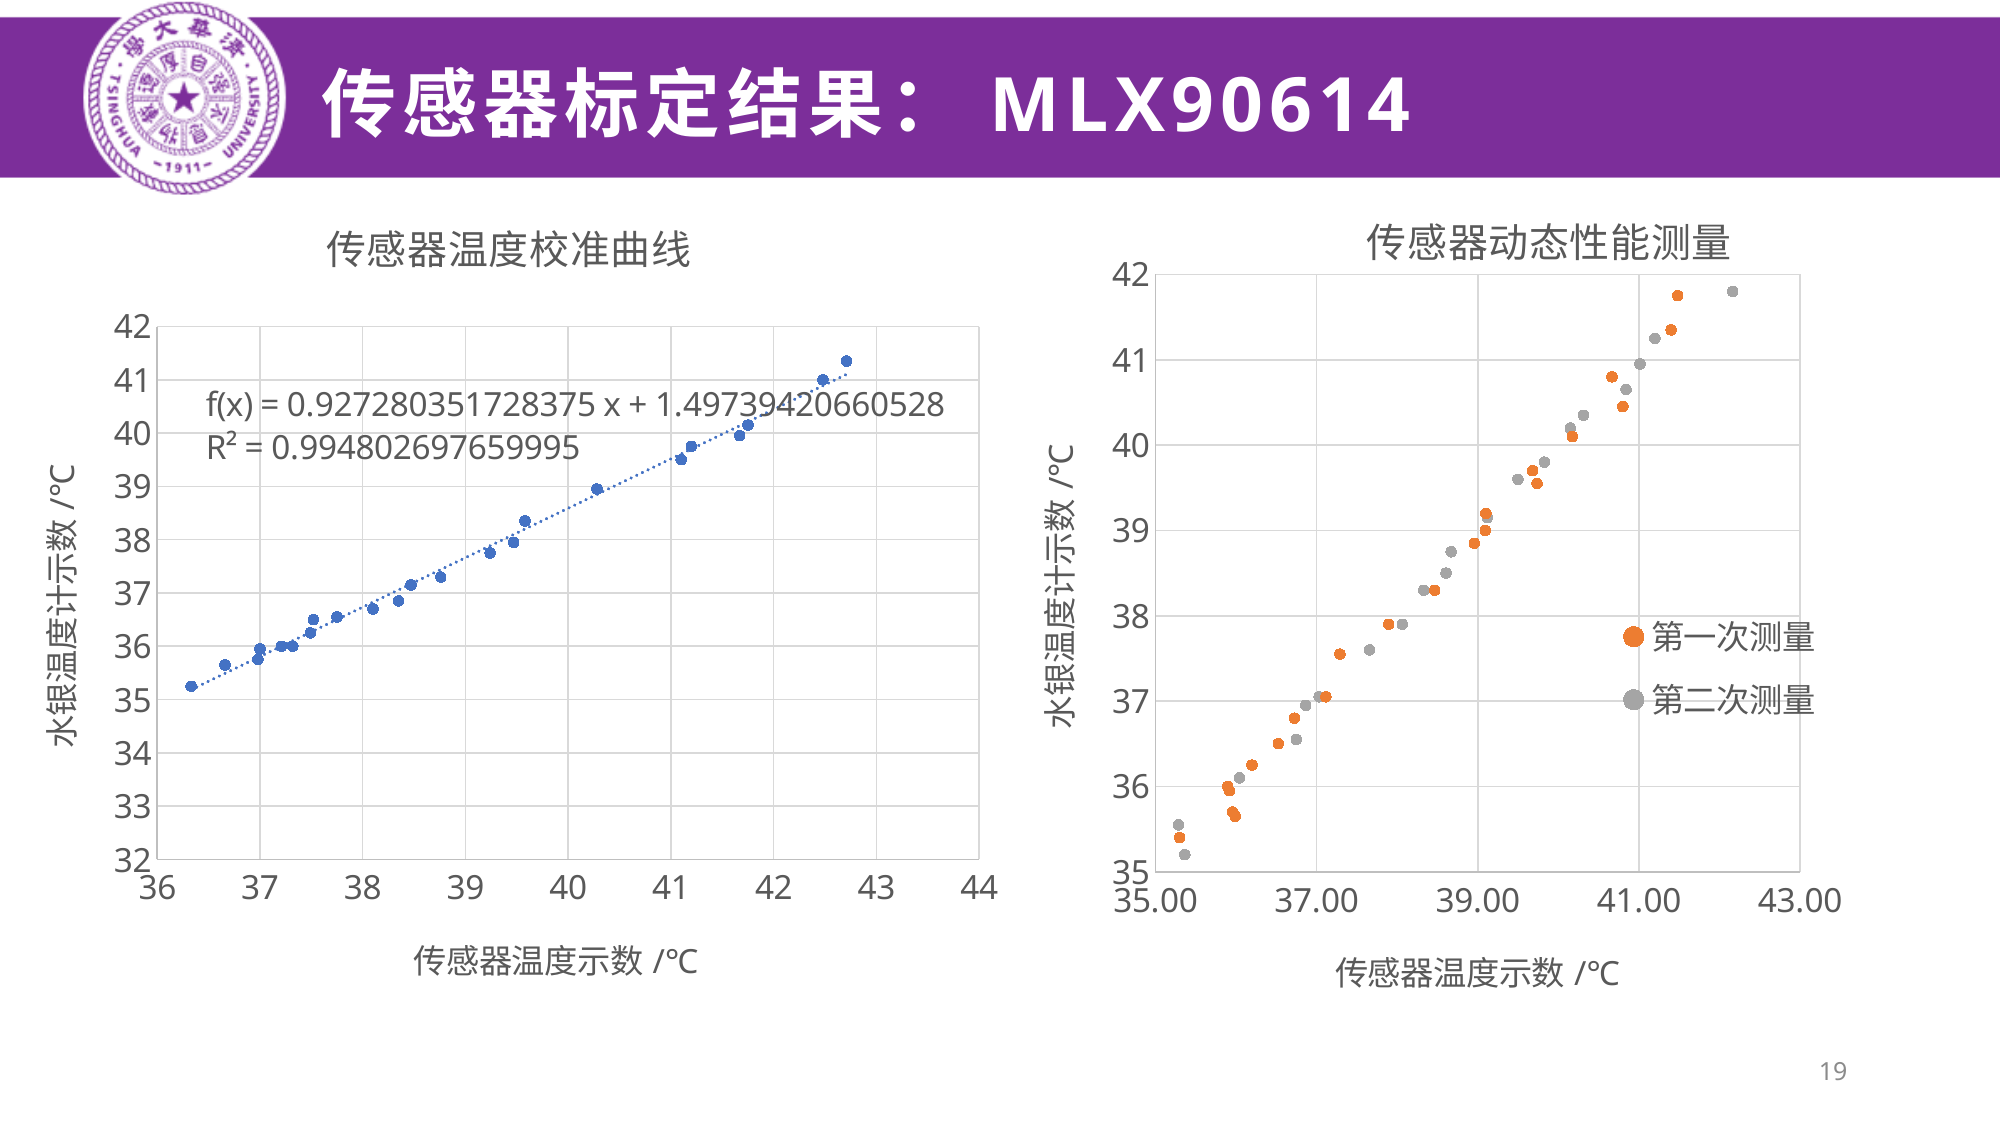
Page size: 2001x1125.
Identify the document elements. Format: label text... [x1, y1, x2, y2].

slide_number 19 [1412, 1042, 1863, 1103]
chart [0, 181, 1956, 1018]
picture [0, 0, 2000, 205]
